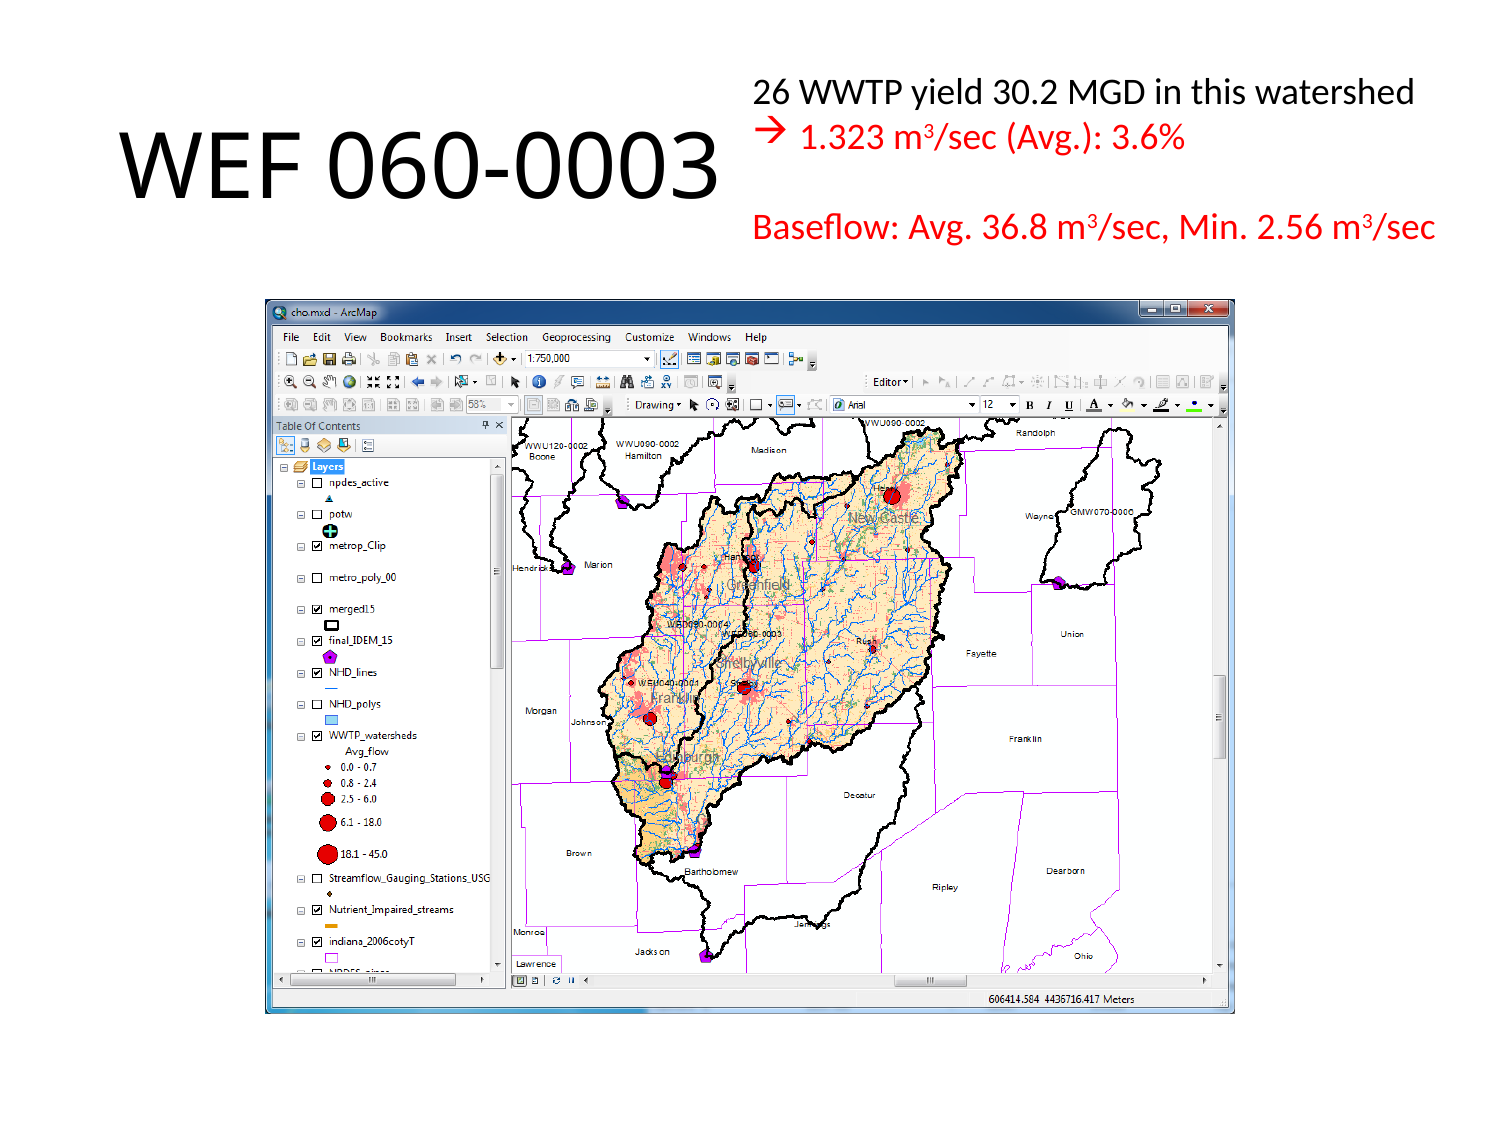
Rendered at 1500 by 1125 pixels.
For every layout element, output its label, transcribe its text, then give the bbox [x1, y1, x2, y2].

title WEF 060-0003 [103, 59, 1397, 278]
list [265, 299, 1235, 1014]
text_box 26 WWTP yield 30.2 MGD in this watershed 1.323 m3/sec (Avg.): 3.6% Baseflow: Avg. 36.8 m3/sec, Min. 2.56 m3/sec [737, 59, 1460, 255]
